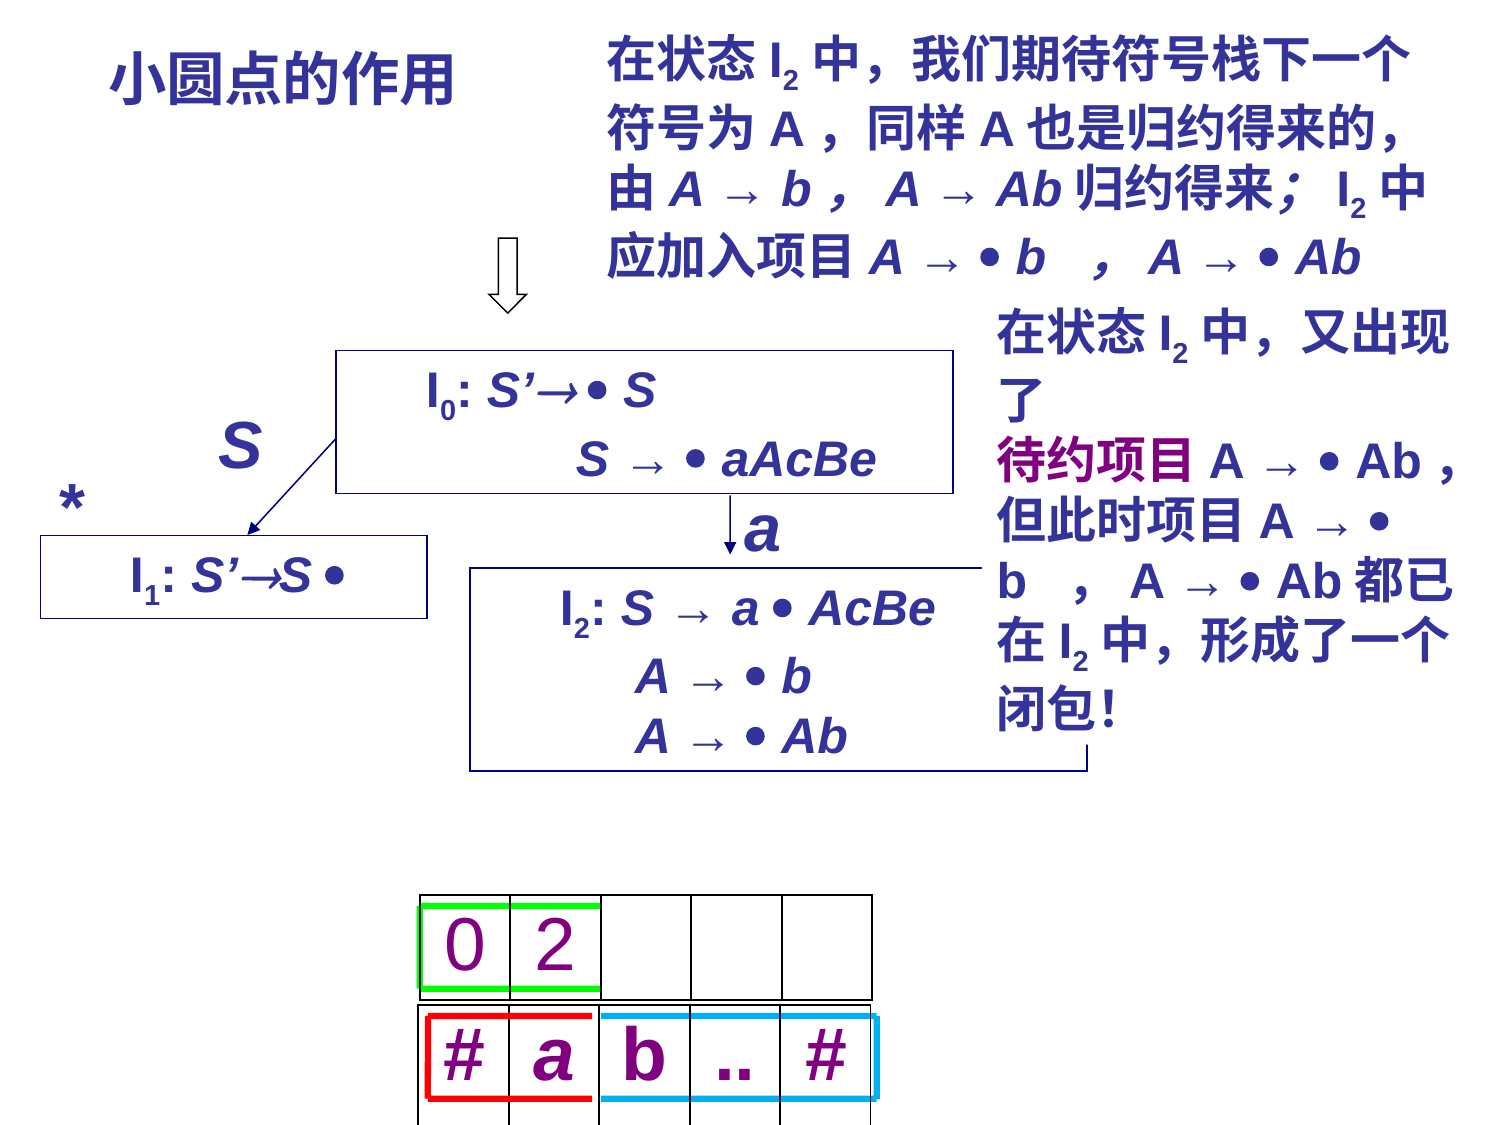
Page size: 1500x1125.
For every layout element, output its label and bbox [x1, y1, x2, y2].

text_box [40, 293, 1500, 772]
text_box [488, 238, 527, 314]
table_header [431, 1020, 468, 1095]
table_header [783, 896, 871, 999]
text_box [93, 20, 1500, 292]
text_box [468, 856, 553, 1125]
table_header [553, 896, 600, 999]
table_header [421, 896, 468, 999]
table_header [419, 1006, 468, 1125]
table_header [552, 1006, 598, 1125]
table_header [691, 1006, 697, 1125]
table_header [781, 1006, 870, 1125]
text_box [203, 394, 278, 490]
table_header [692, 896, 781, 999]
text_box [697, 919, 781, 1125]
table_header [600, 1006, 689, 1125]
table_header [602, 896, 690, 999]
